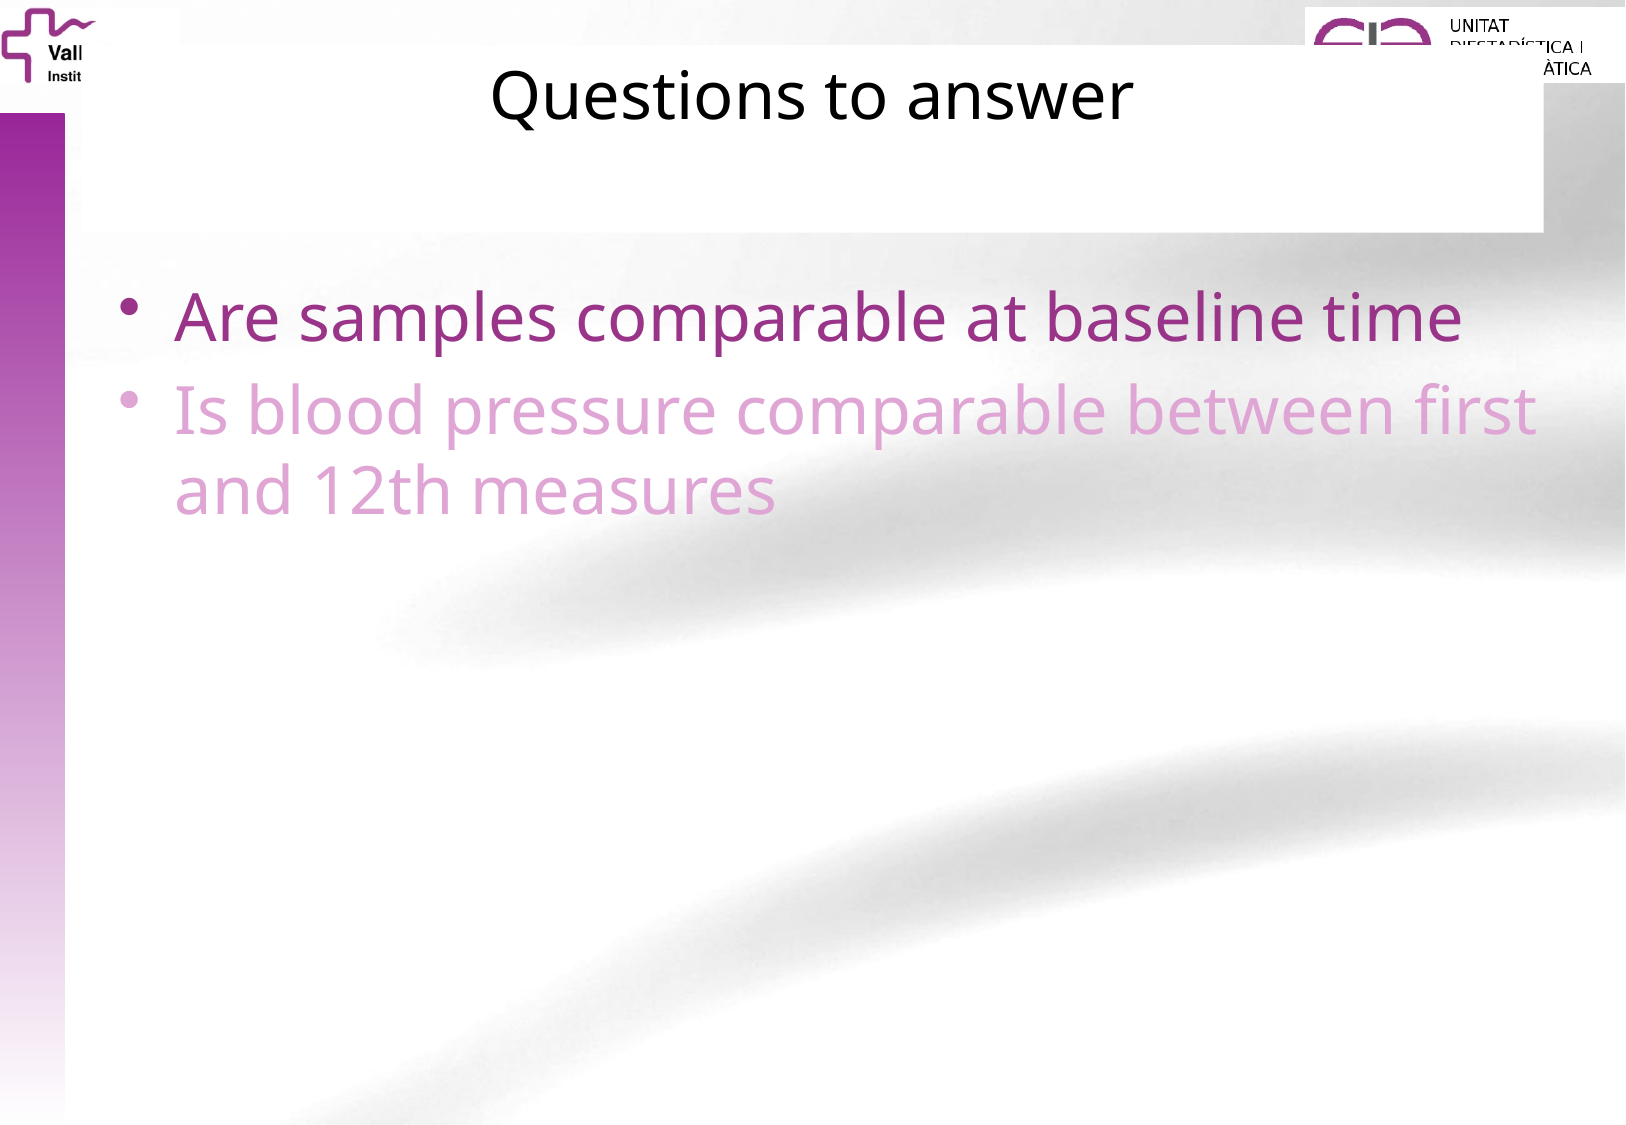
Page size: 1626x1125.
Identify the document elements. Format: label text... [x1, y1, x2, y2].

list Are samples comparable at baseline time Is blood pressure comparable between first and 12th measures [103, 267, 1567, 1010]
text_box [0, 0, 1625, 45]
picture [1305, 7, 1625, 83]
title Questions to answer [81, 45, 1544, 233]
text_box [0, 83, 1625, 1125]
picture [0, 7, 180, 84]
